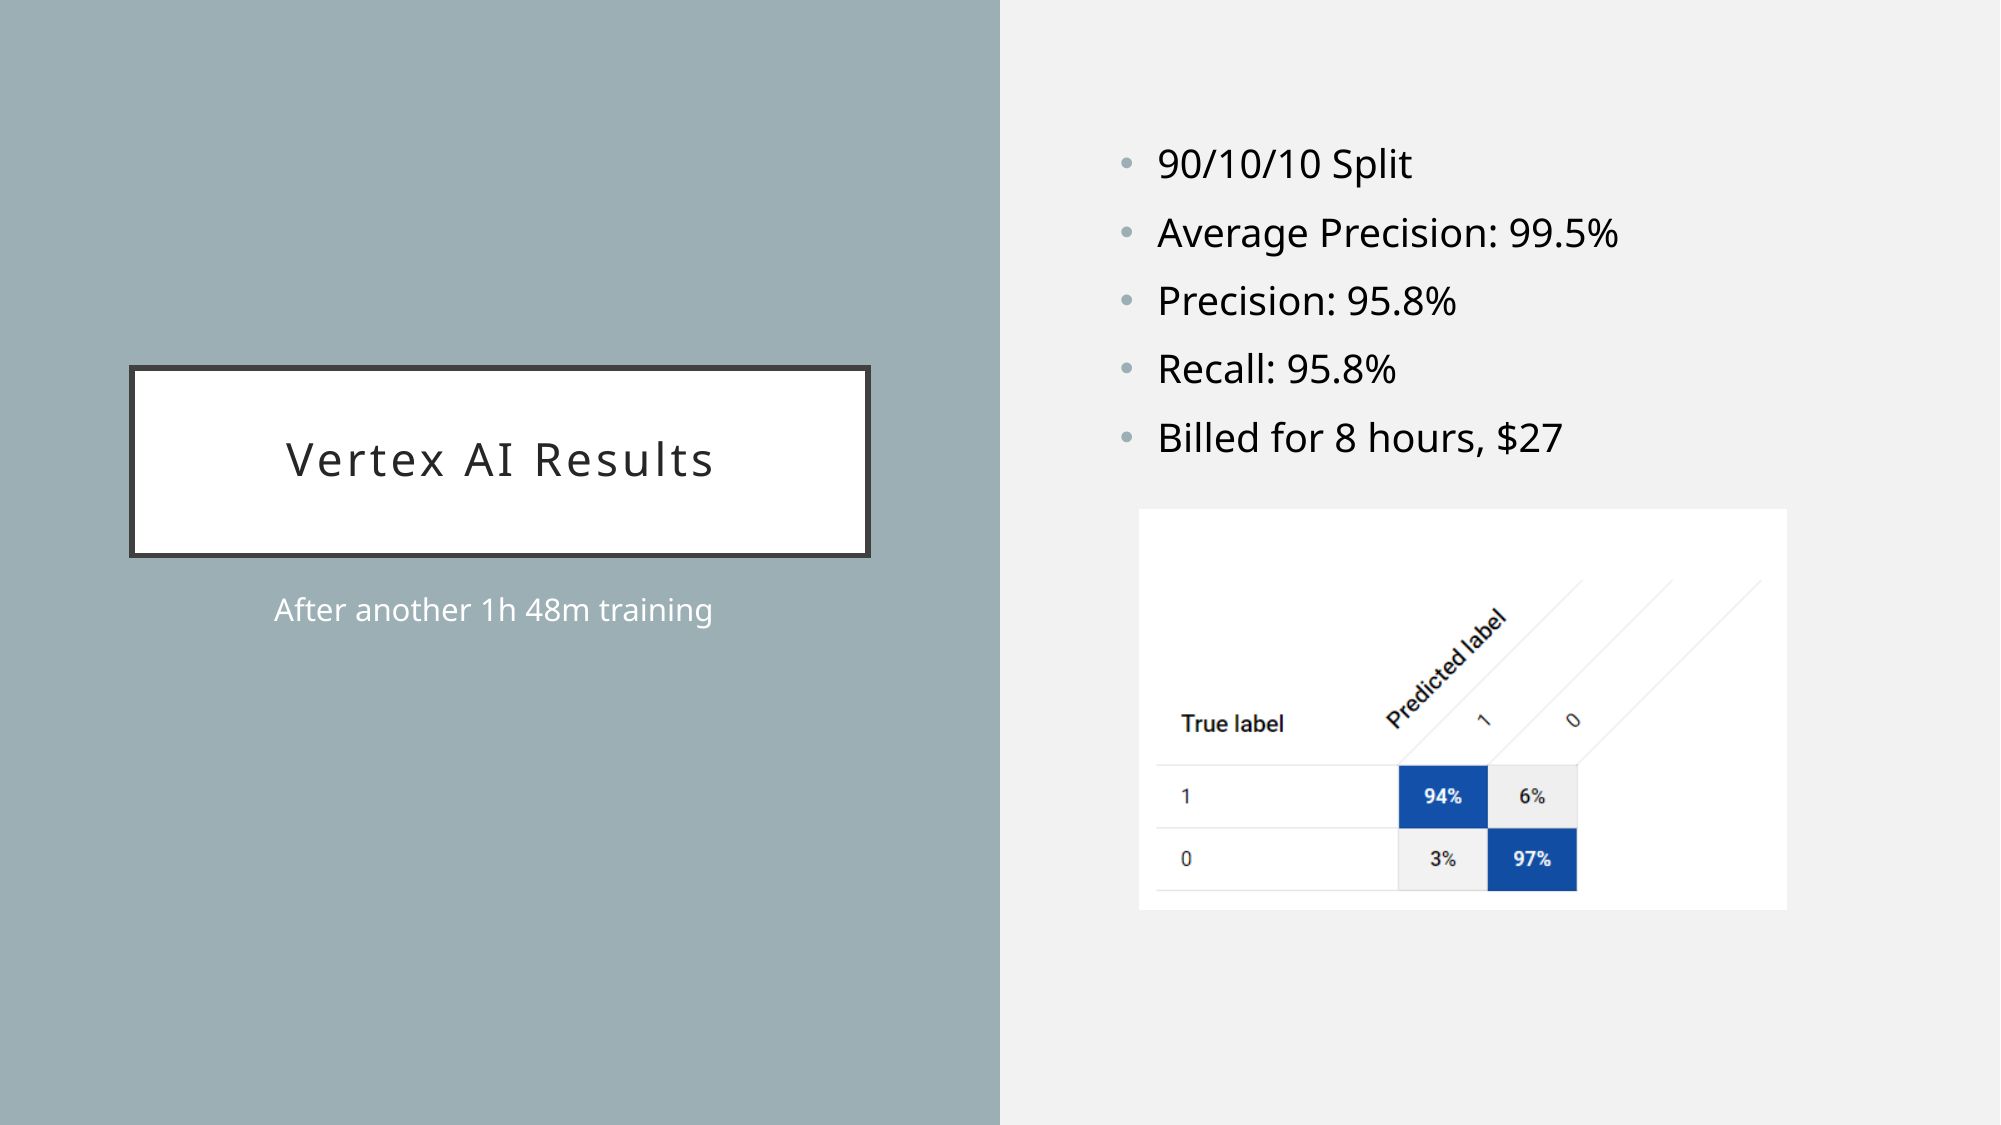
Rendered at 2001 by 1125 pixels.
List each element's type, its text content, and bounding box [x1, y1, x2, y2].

title Vertex AI Results [129, 365, 871, 558]
list After another 1h 48m training [183, 582, 806, 943]
list 90/10/10 Split Average Precision: 99.5% Precision: 95.8% Recall: 95.8% Billed for 8 hours, $27 [1104, 131, 1895, 993]
picture [1139, 509, 1787, 910]
